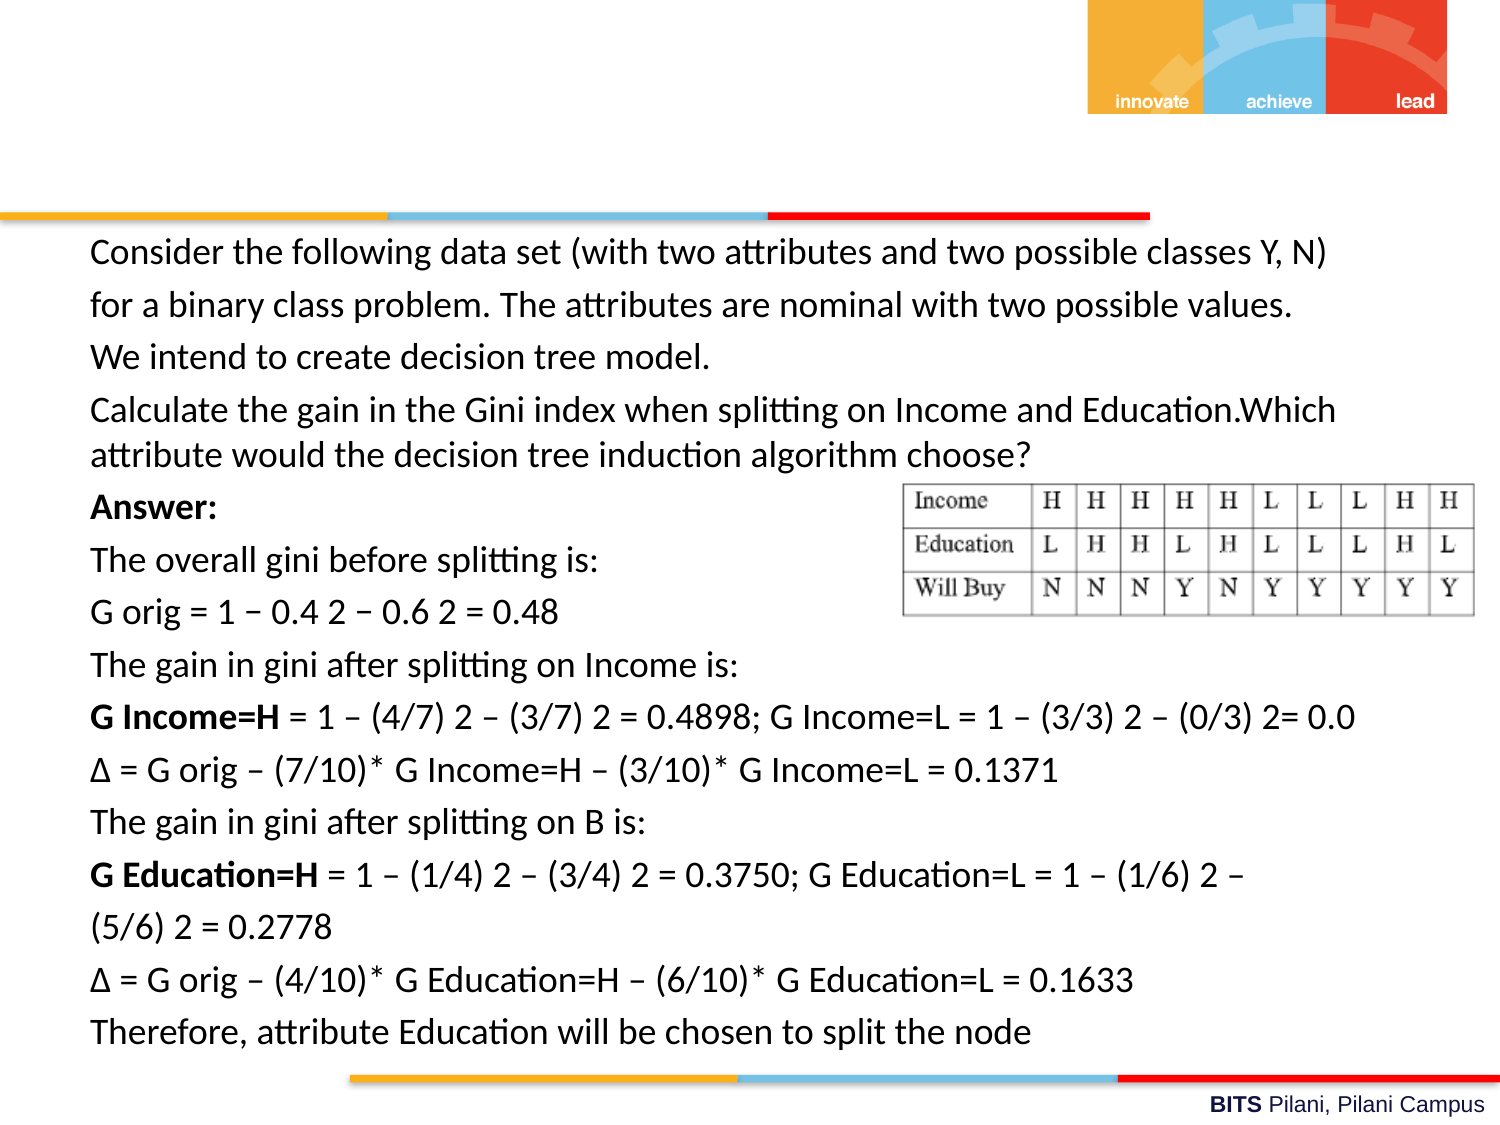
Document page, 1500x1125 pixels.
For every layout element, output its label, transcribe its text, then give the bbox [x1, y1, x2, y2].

list Consider the following data set (with two attributes and two possible classes Y, N) for a binary class problem. The attributes are nominal with two possible values. We intend to create decision tree model. Calculate the gain in the Gini index when splitting on Income and Education.Which attribute would the decision tree induction algorithm choose? Answer: The overall gini before splitting is: G orig = 1 − 0.4 2 − 0.6 2 = 0.48 The gain in gini after splitting on Income is: G Income=H = 1 – (4/7) 2 – (3/7) 2 = 0.4898; G Income=L = 1 – (3/3) 2 – (0/3) 2= 0.0 Δ = G orig – (7/10)* G Income=H – (3/10)* G Income=L = 0.1371 The gain in gini after splitting on B is: G Education=H = 1 – (1/4) 2 – (3/4) 2 = 0.3750; G Education=L = 1 – (1/6) 2 – (5/6) 2 = 0.2778 Δ = G orig – (4/10)* G Education=H – (6/10)* G Education=L = 0.1633 Therefore, attribute Education will be chosen to split the node [75, 219, 1425, 1083]
picture [1087, 0, 1448, 114]
picture [870, 479, 1500, 637]
